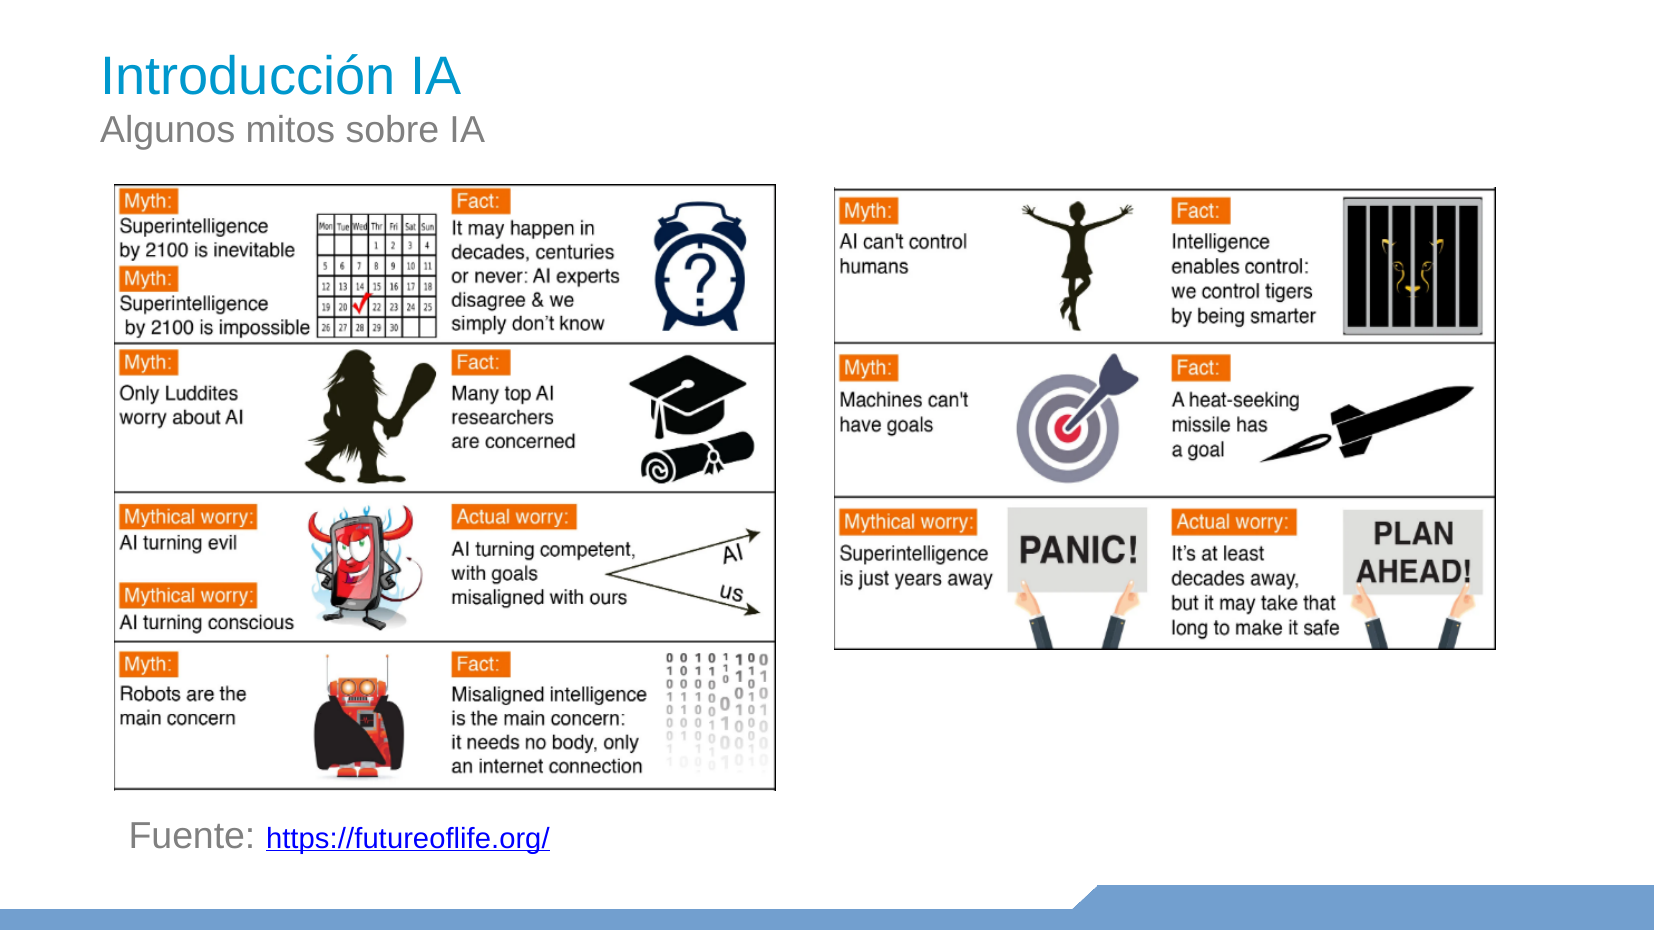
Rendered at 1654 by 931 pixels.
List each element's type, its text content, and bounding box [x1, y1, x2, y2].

text_box Fuente: https://futureoflife.org/ [113, 803, 1110, 860]
picture [114, 184, 776, 792]
picture [834, 186, 1496, 650]
text_box Introducción IA Algunos mitos sobre IA [100, 29, 1587, 162]
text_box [0, 885, 1654, 931]
